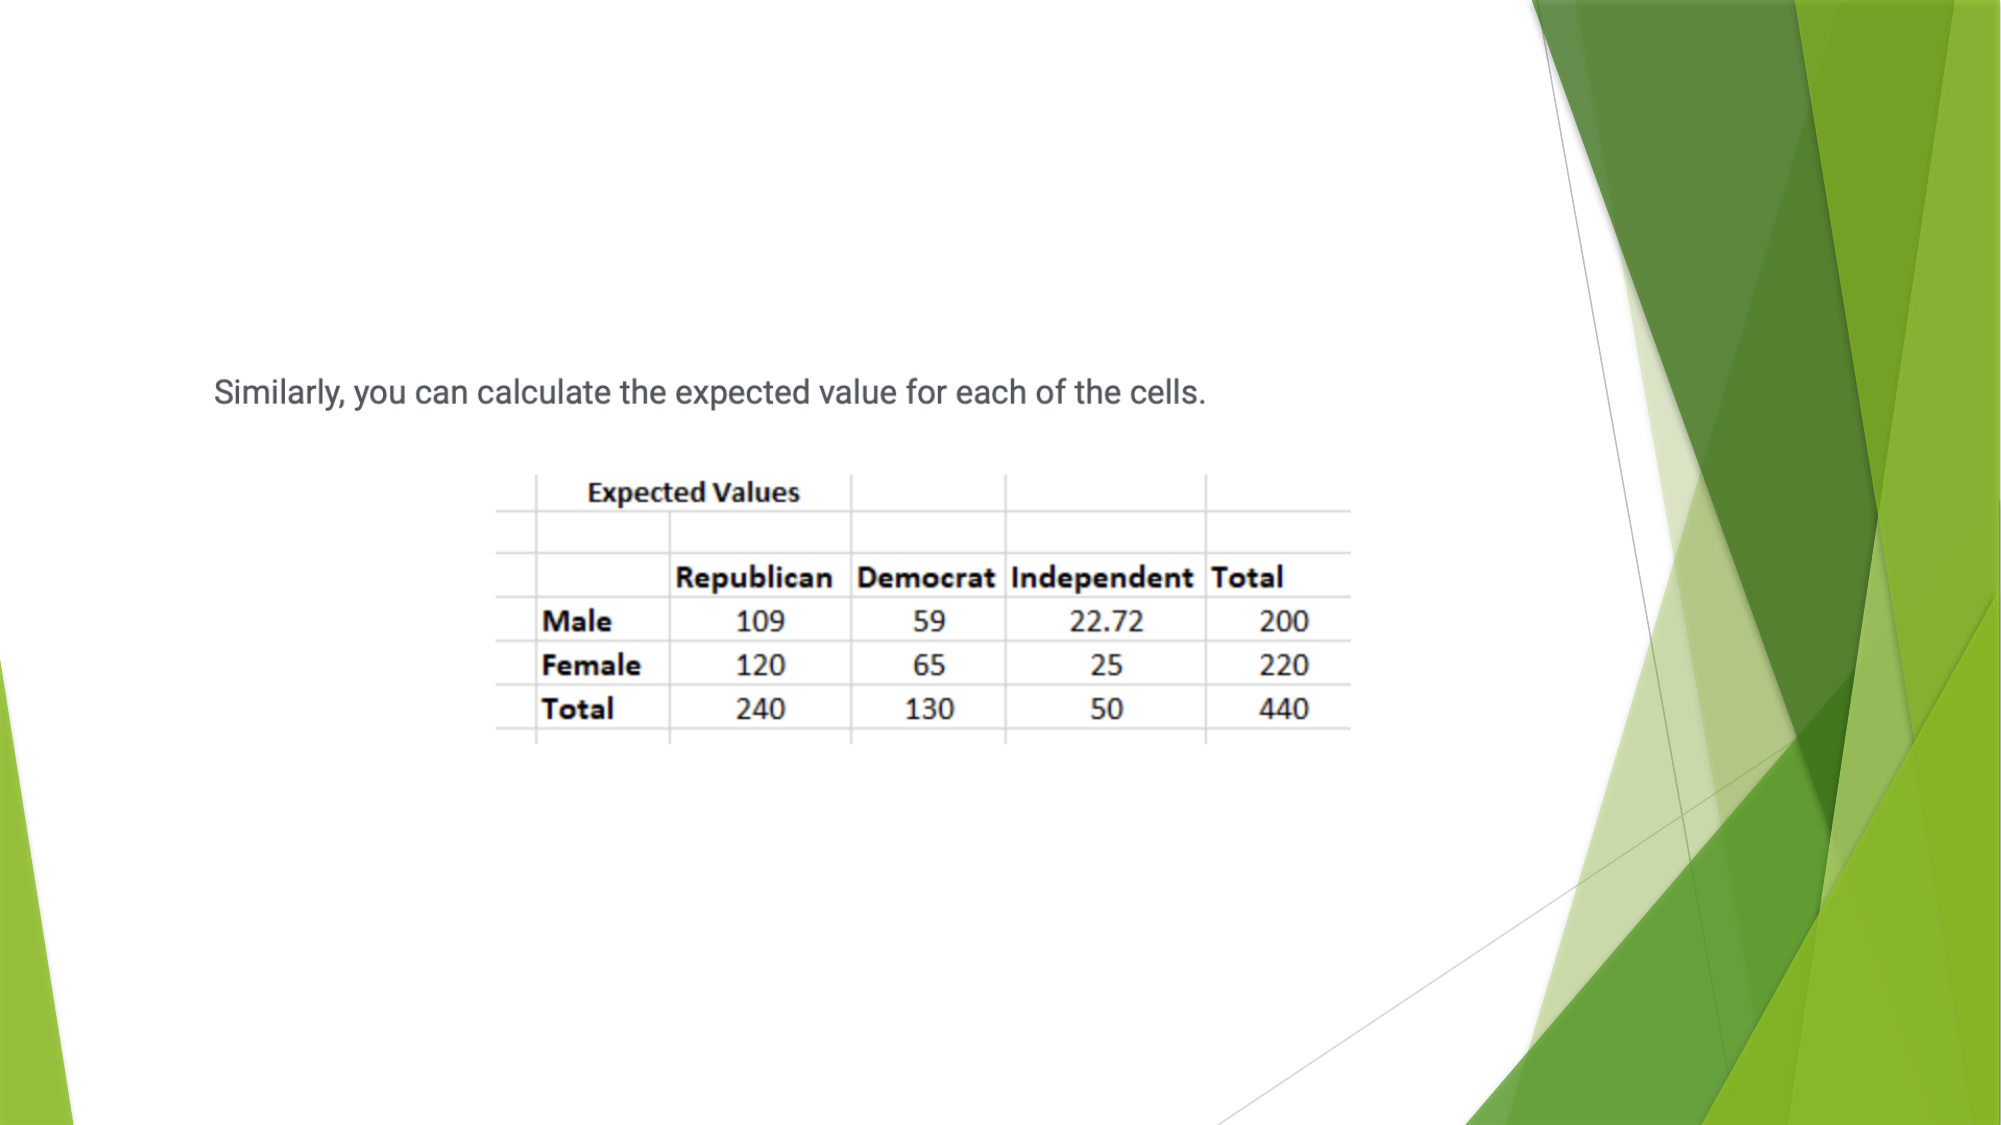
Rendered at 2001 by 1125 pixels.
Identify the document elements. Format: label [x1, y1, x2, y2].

list [189, 316, 1378, 766]
